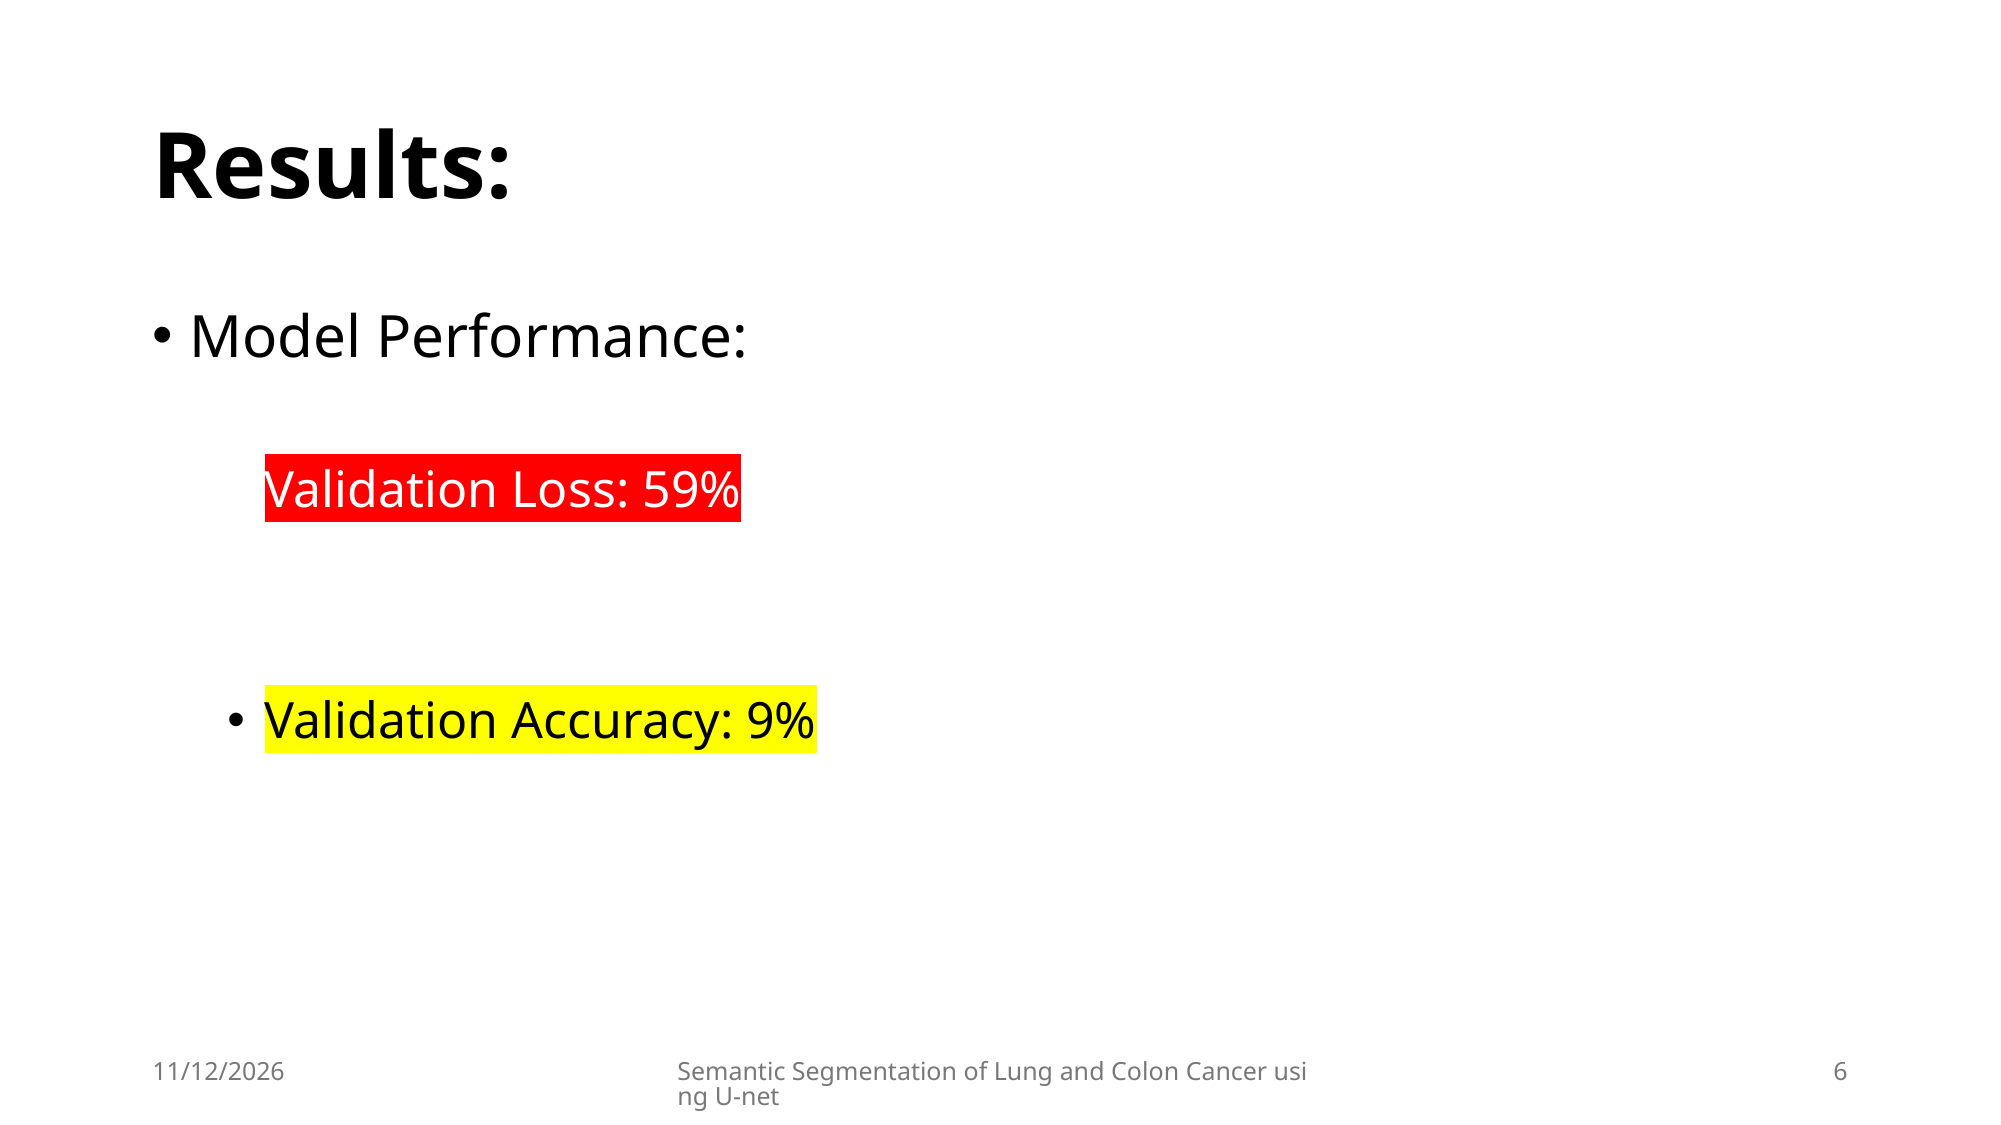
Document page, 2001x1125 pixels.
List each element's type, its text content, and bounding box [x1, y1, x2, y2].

list Model Performance: Validation Loss: 59% Validation Accuracy: 9% [137, 299, 1863, 1014]
footer Semantic Segmentation of Lung and Colon Cancer using U-net [662, 1042, 1338, 1103]
slide_number 6 [1412, 1042, 1863, 1103]
title Results: [137, 59, 1863, 278]
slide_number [137, 1042, 588, 1103]
